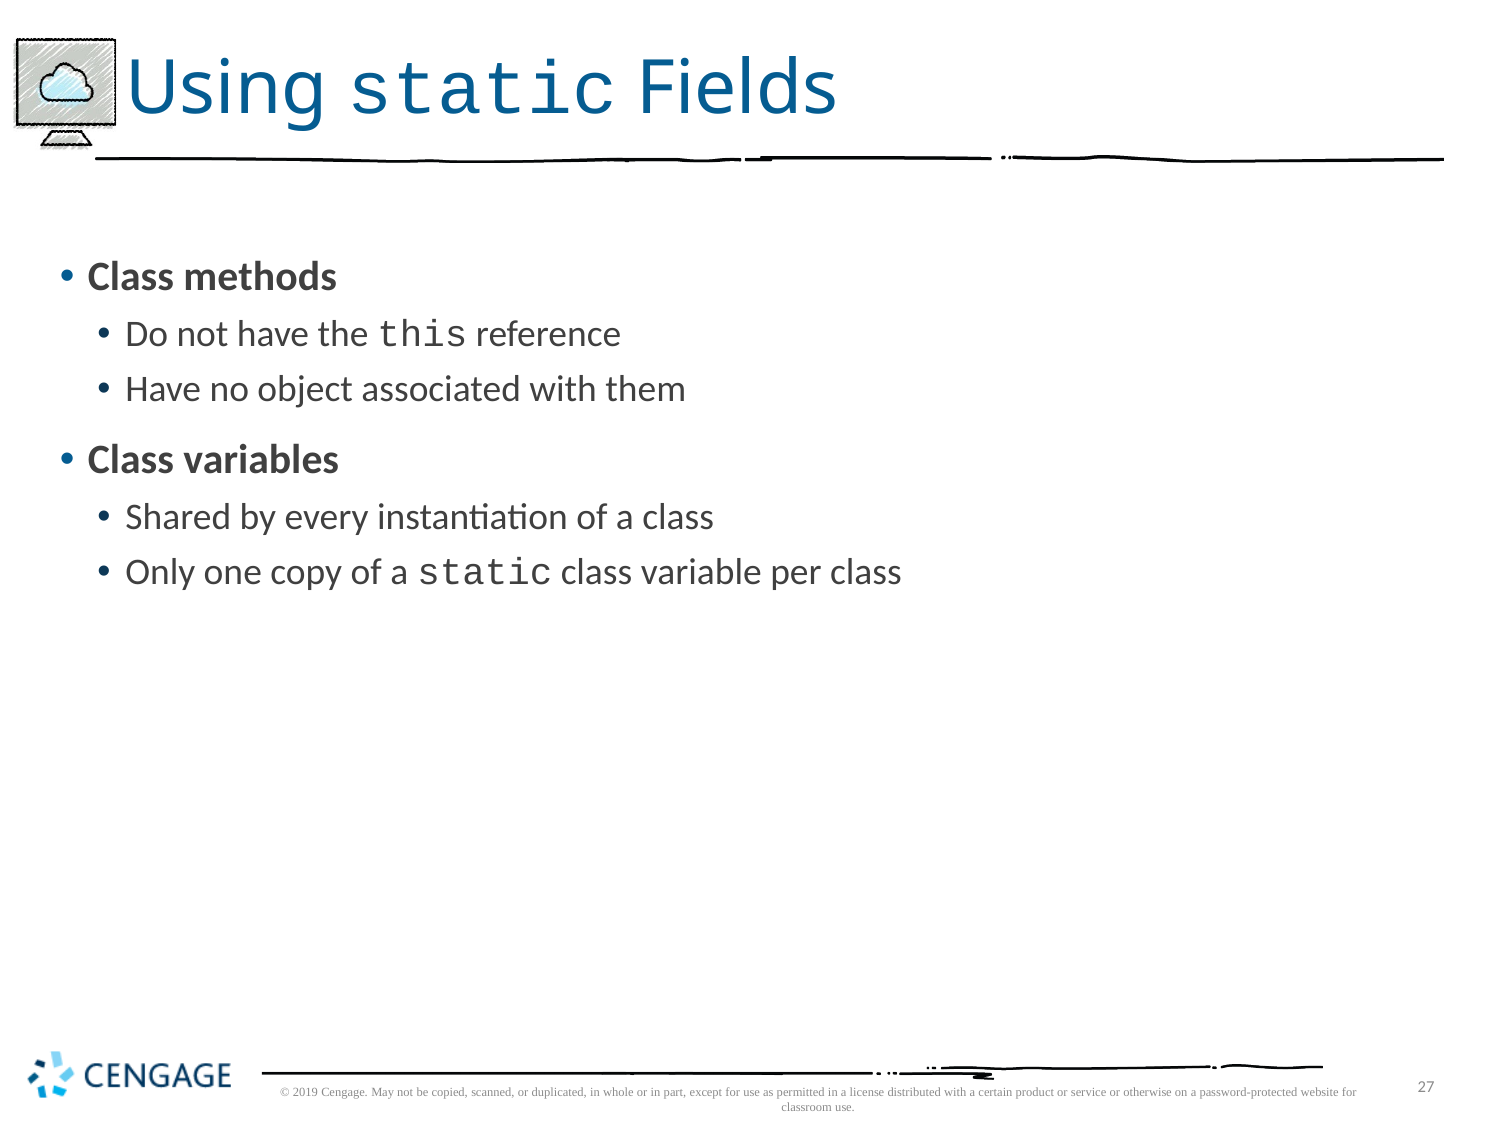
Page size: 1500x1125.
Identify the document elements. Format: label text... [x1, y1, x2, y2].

picture [95, 155, 1444, 163]
list Class methods Do not have the this reference Have no object associated with them Class variables Shared by every instantiation of a class Only one copy of a static class variable per class [59, 252, 1441, 485]
title Using static Fields [125, 66, 1442, 116]
picture [261, 1064, 1323, 1079]
picture [7, 1037, 244, 1111]
picture [12, 36, 117, 151]
footer © 2019 Cengage. May not be copied, scanned, or duplicated, in whole or in part, except for use as permitted in a license distributed with a certain product or service or otherwise on a password-protected website for classroom use. [261, 1079, 1375, 1120]
